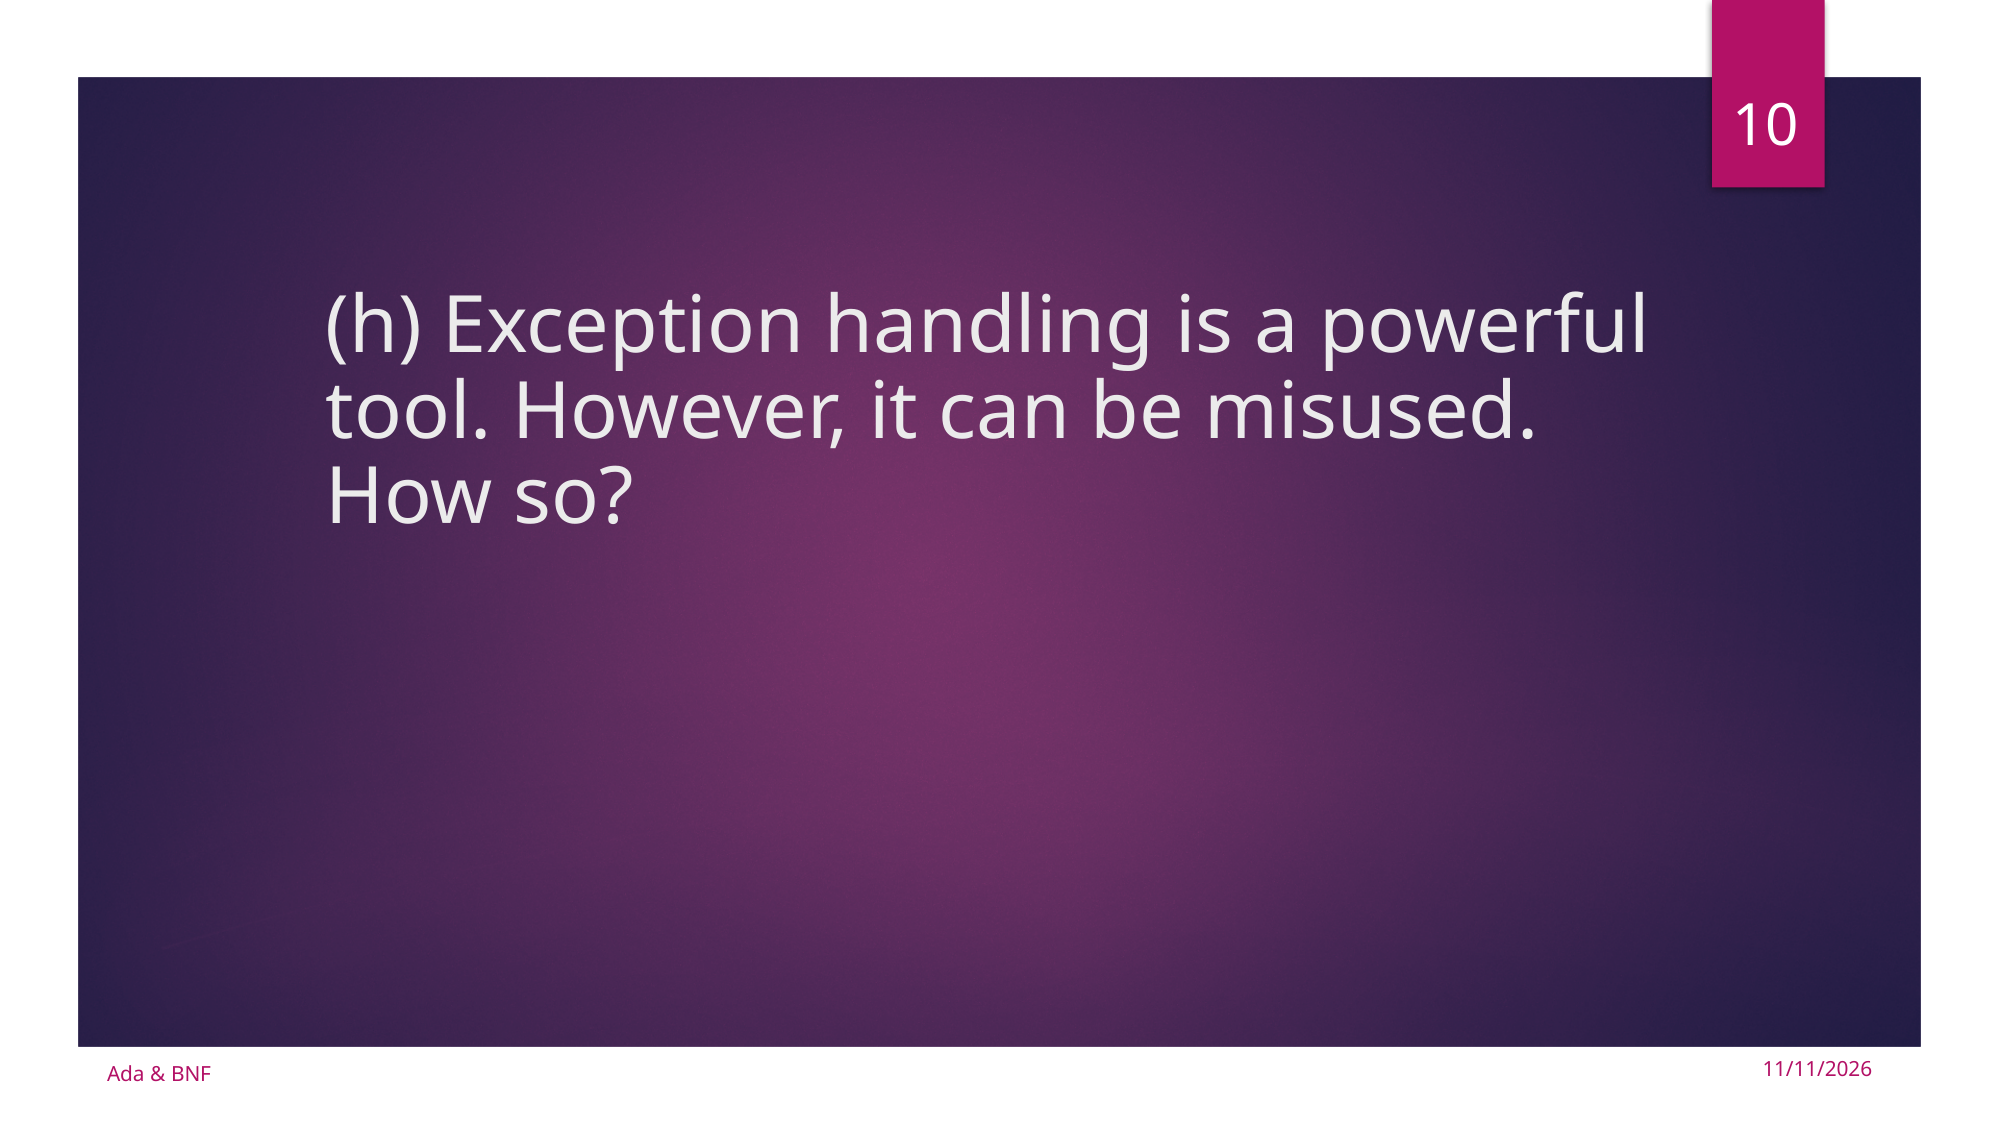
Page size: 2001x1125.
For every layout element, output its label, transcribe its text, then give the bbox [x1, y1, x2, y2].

footer Ada & BNF [92, 1048, 726, 1099]
title (h) Exception handling is a powerful tool. However, it can be misused. How so? [310, 211, 1673, 730]
slide_number 10 [1696, 48, 1835, 175]
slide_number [1747, 1048, 1911, 1099]
